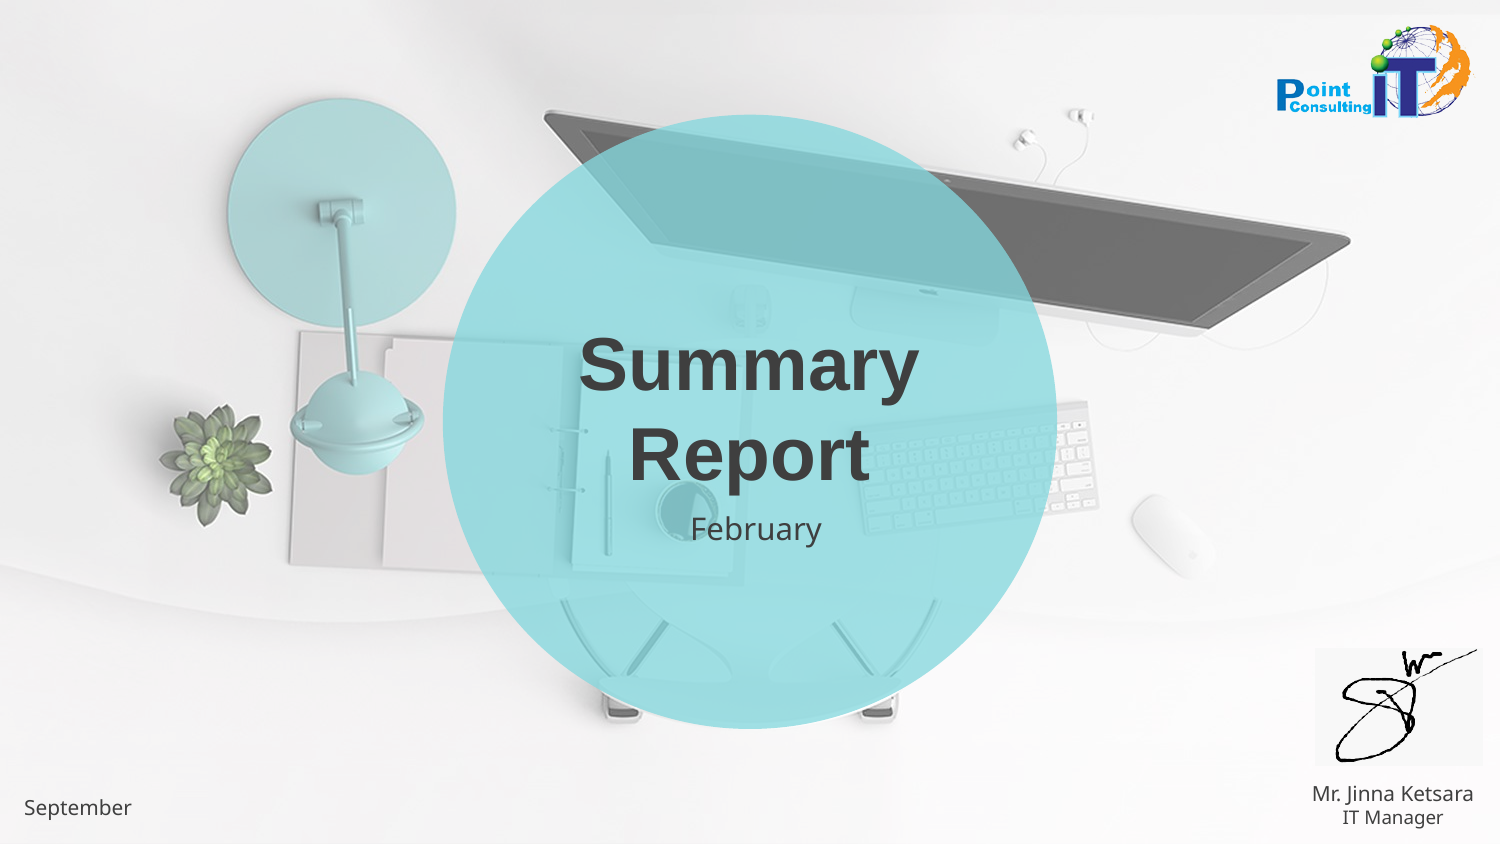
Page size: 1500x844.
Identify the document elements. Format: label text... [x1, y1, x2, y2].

text_box ไม่มี [0, 0, 1500, 844]
list Summary Report [442, 357, 1058, 453]
list February [449, 504, 1064, 552]
picture [1258, 14, 1490, 133]
picture [1315, 648, 1483, 766]
text_box September [0, 782, 179, 833]
text_box Mr. Jinna Ketsara IT Manager [1248, 765, 1500, 843]
